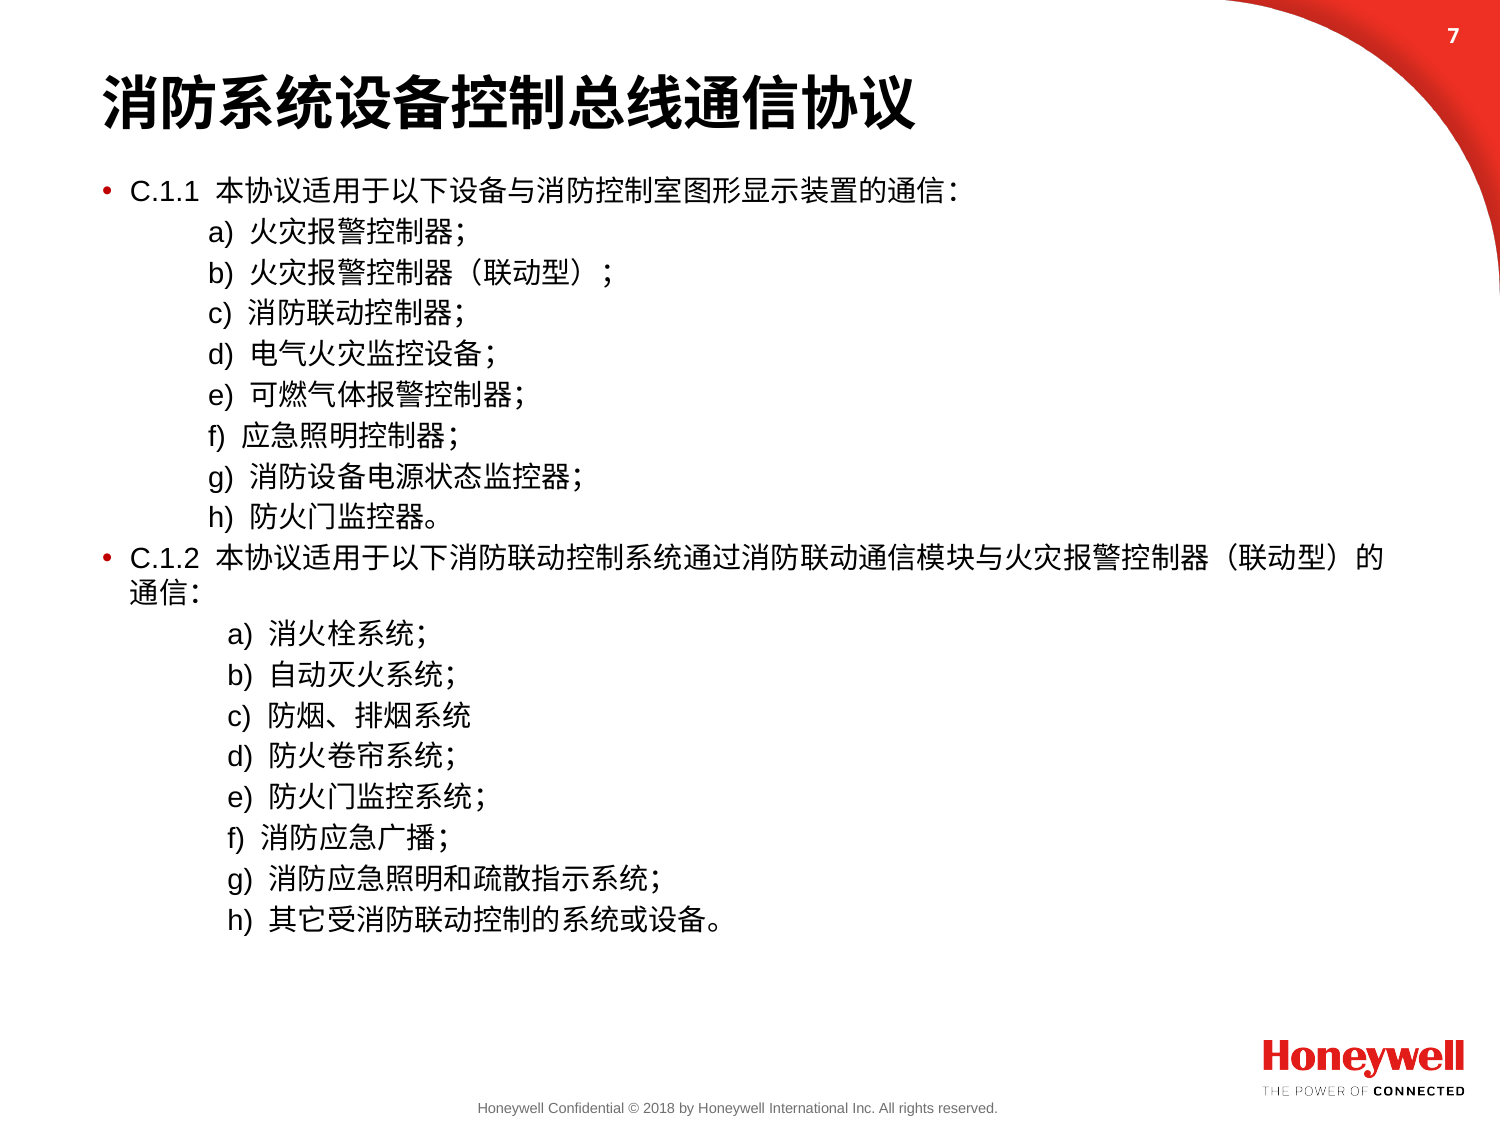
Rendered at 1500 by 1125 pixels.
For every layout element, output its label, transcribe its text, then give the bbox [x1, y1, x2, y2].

list C.1.1 本协议适用于以下设备与消防控制室图形显示装置的通信： a) 火灾报警控制器； b) 火灾报警控制器（联动型）； c) 消防联动控制器； d) 电气火灾监控设备； e) 可燃气体报警控制器； f) 应急照明控制器； g) 消防设备电源状态监控器； h) 防火门监控器。 C.1.2 本协议适用于以下消防联动控制系统通过消防联动通信模块与火灾报警控制器（联动型）的通信： a) 消火栓系统； b) 自动灭火系统； c) 防烟、排烟系统 d) 防火卷帘系统； e) 防火门监控系统； f) 消防应急广播； g) 消防应急照明和疏散指示系统； h) 其它受消防联动控制的系统或设备。 [87, 164, 1401, 998]
title 消防系统设备控制总线通信协议 [86, 58, 1416, 141]
picture [1203, 0, 1500, 297]
slide_number 6 [1432, 0, 1500, 79]
picture [1262, 1040, 1465, 1100]
